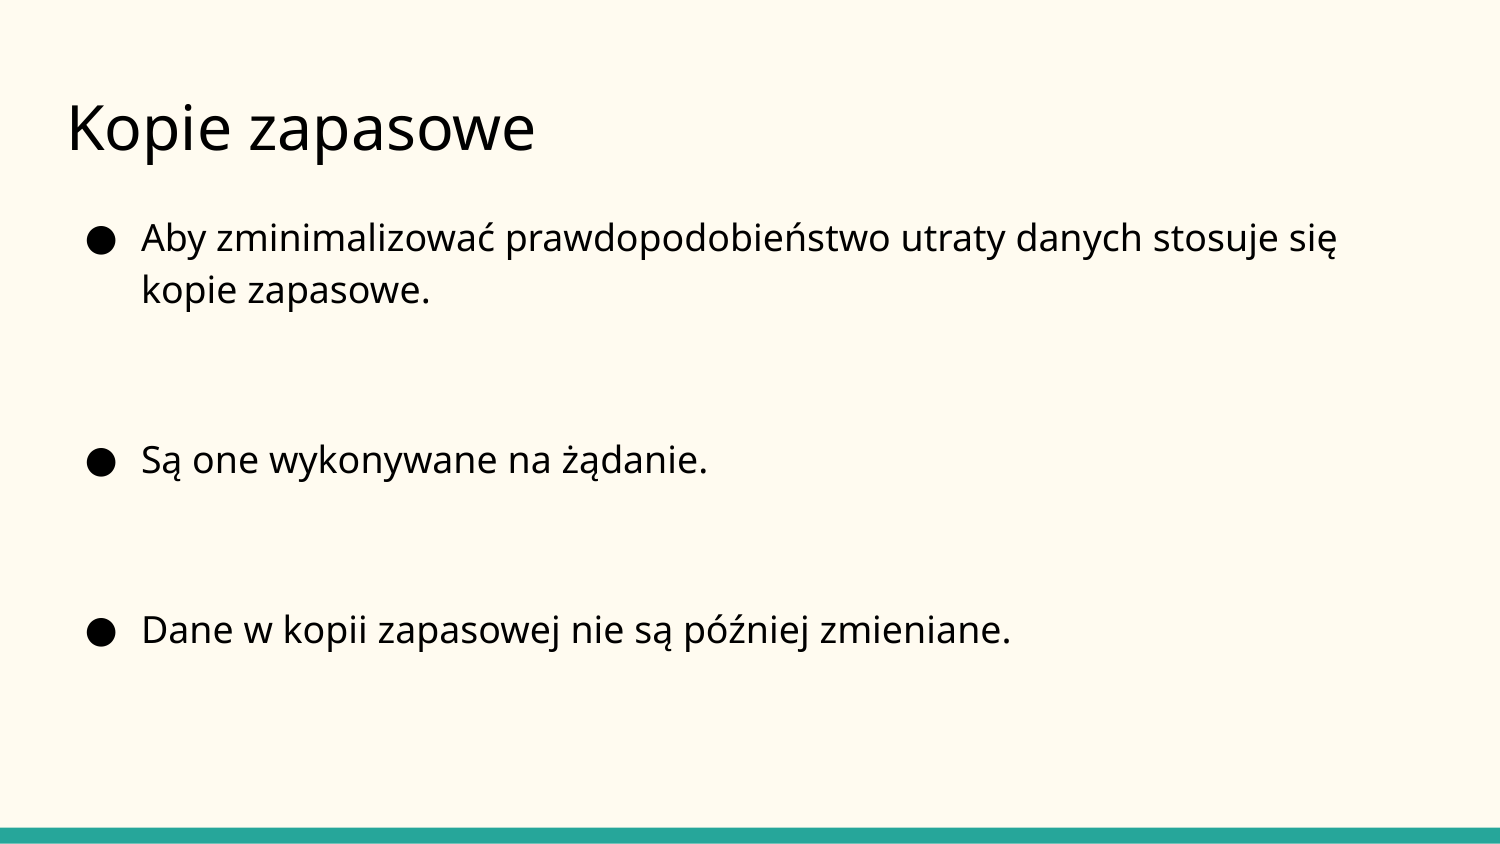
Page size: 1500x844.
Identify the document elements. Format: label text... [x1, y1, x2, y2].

title Kopie zapasowe [51, 72, 1449, 174]
list Aby zminimalizować prawdopodobieństwo utraty danych stosuje się kopie zapasowe. Są one wykonywane na żądanie. Dane w kopii zapasowej nie są później zmieniane. [51, 192, 1449, 750]
